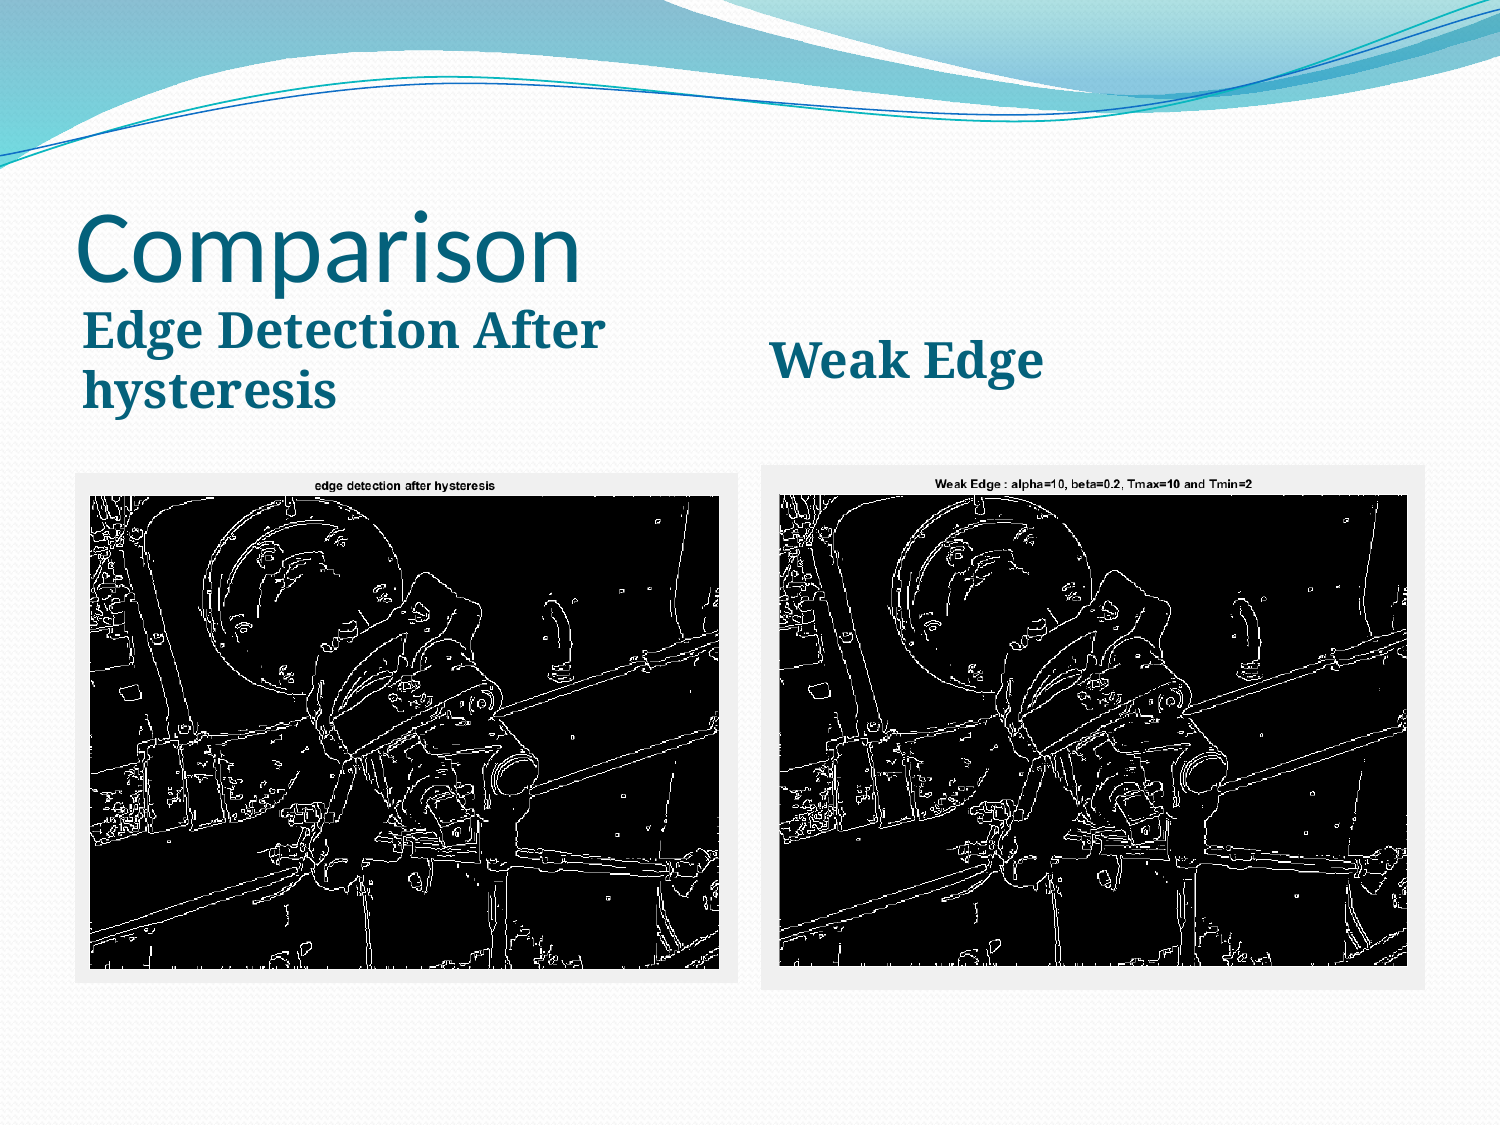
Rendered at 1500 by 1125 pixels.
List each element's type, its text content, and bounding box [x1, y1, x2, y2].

list Weak Edge [761, 305, 1425, 413]
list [761, 465, 1426, 991]
title Comparison [75, 115, 1425, 303]
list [74, 473, 738, 983]
list Edge Detection After hysteresis [75, 304, 738, 413]
